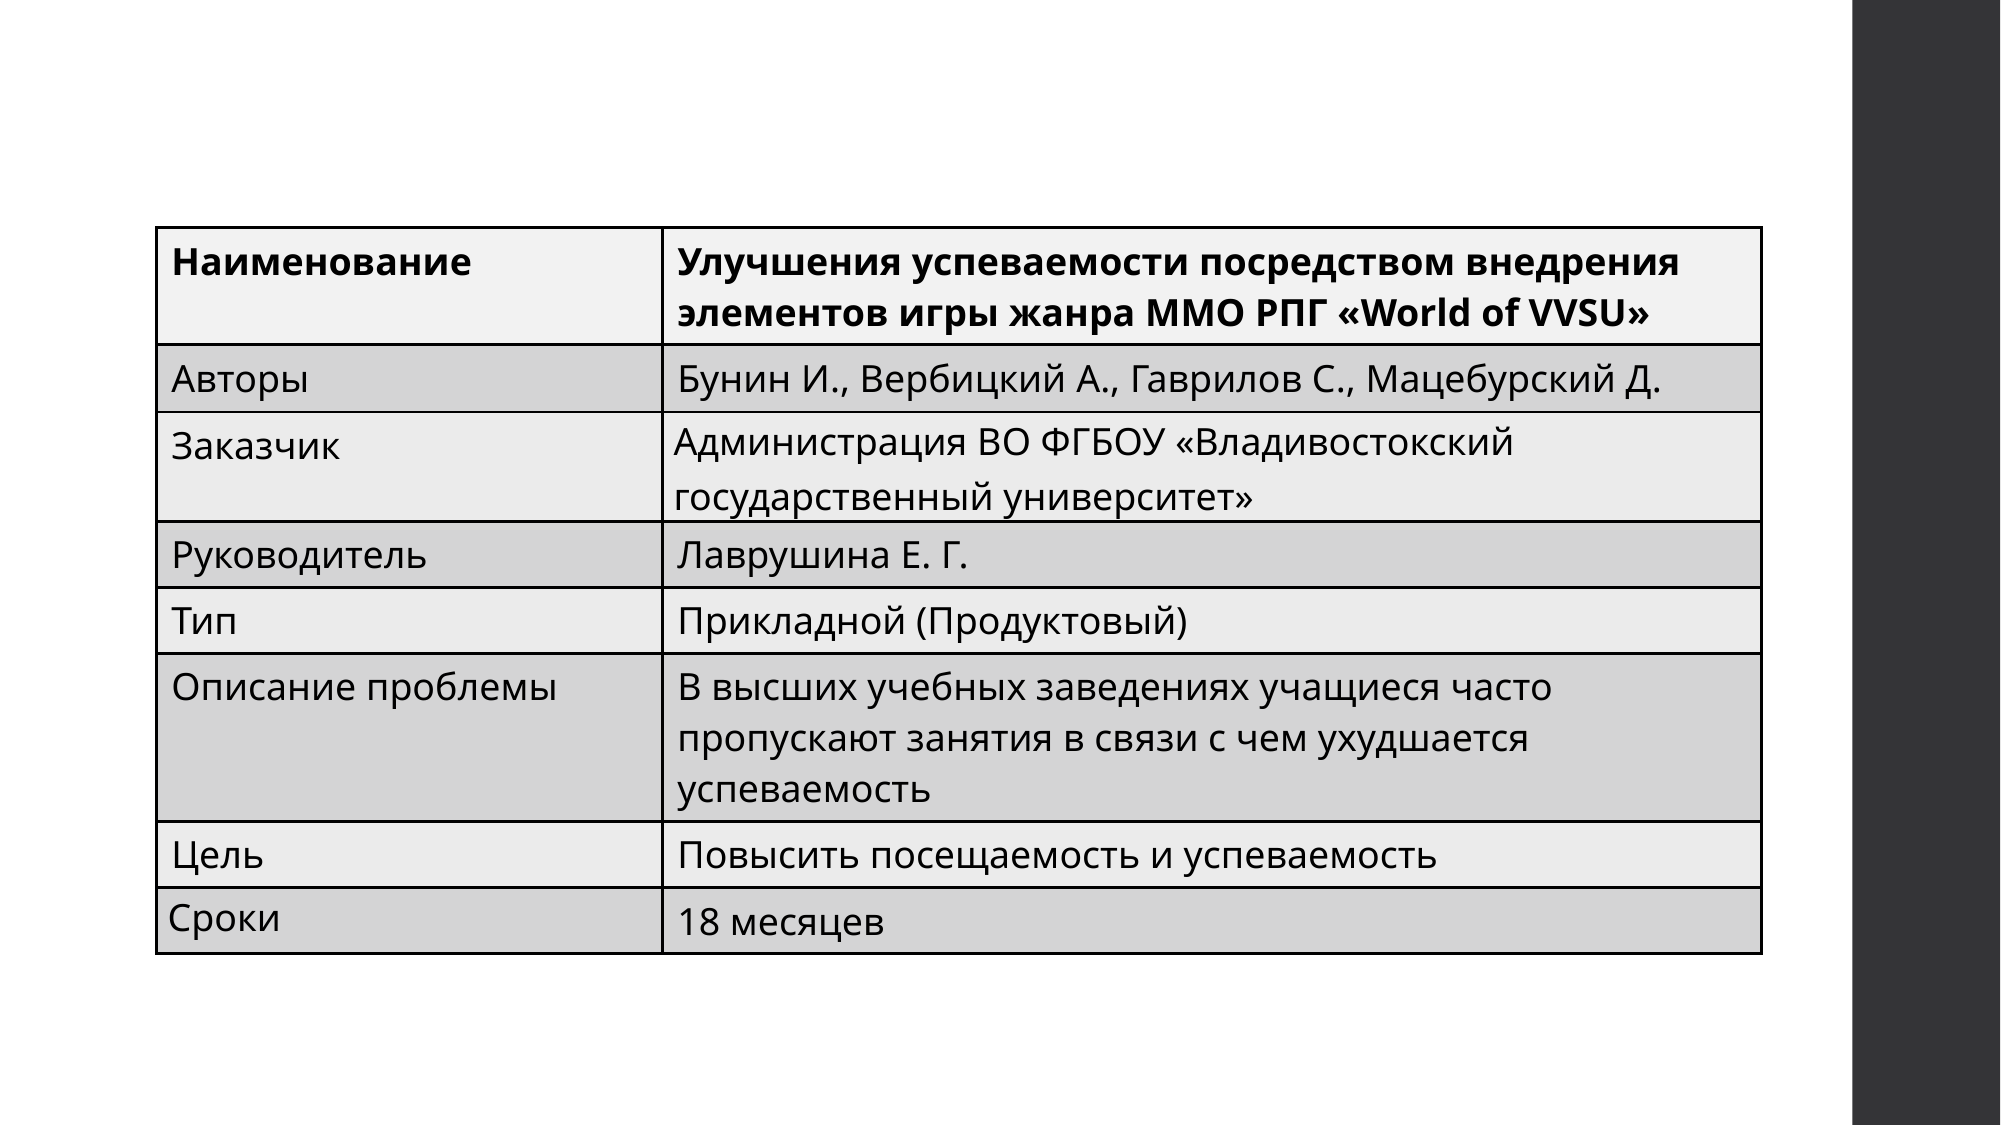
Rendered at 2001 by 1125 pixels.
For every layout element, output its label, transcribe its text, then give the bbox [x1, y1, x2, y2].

table_cell Руководитель [158, 523, 661, 586]
table_header Наименование [158, 229, 661, 343]
table_cell В высших учебных заведениях учащиеся часто пропускают занятия в связи с чем ухудшается успеваемость [664, 655, 1760, 820]
table_cell Прикладной (Продуктовый) [664, 589, 1760, 652]
table_cell Сроки [158, 889, 661, 952]
table_cell Тип [158, 589, 661, 652]
table_cell Авторы [158, 346, 661, 411]
table_cell Администрация ВО ФГБОУ «Владивостокский государственный университет» [664, 413, 1760, 520]
table_cell Заказчик [158, 413, 661, 520]
table_cell Описание проблемы [158, 655, 661, 820]
table_cell Бунин И., Вербицкий А., Гаврилов С., Мацебурский Д. [664, 346, 1760, 411]
table_cell 18 месяцев [664, 889, 1760, 952]
table_header Улучшения успеваемости посредством внедрения элементов игры жанра ММО РПГ «World of VVSU» [664, 229, 1760, 343]
table_cell Лаврушина Е. Г. [664, 523, 1760, 586]
table_cell Цель [158, 823, 661, 886]
table_cell Повысить посещаемость и успеваемость [664, 823, 1760, 886]
